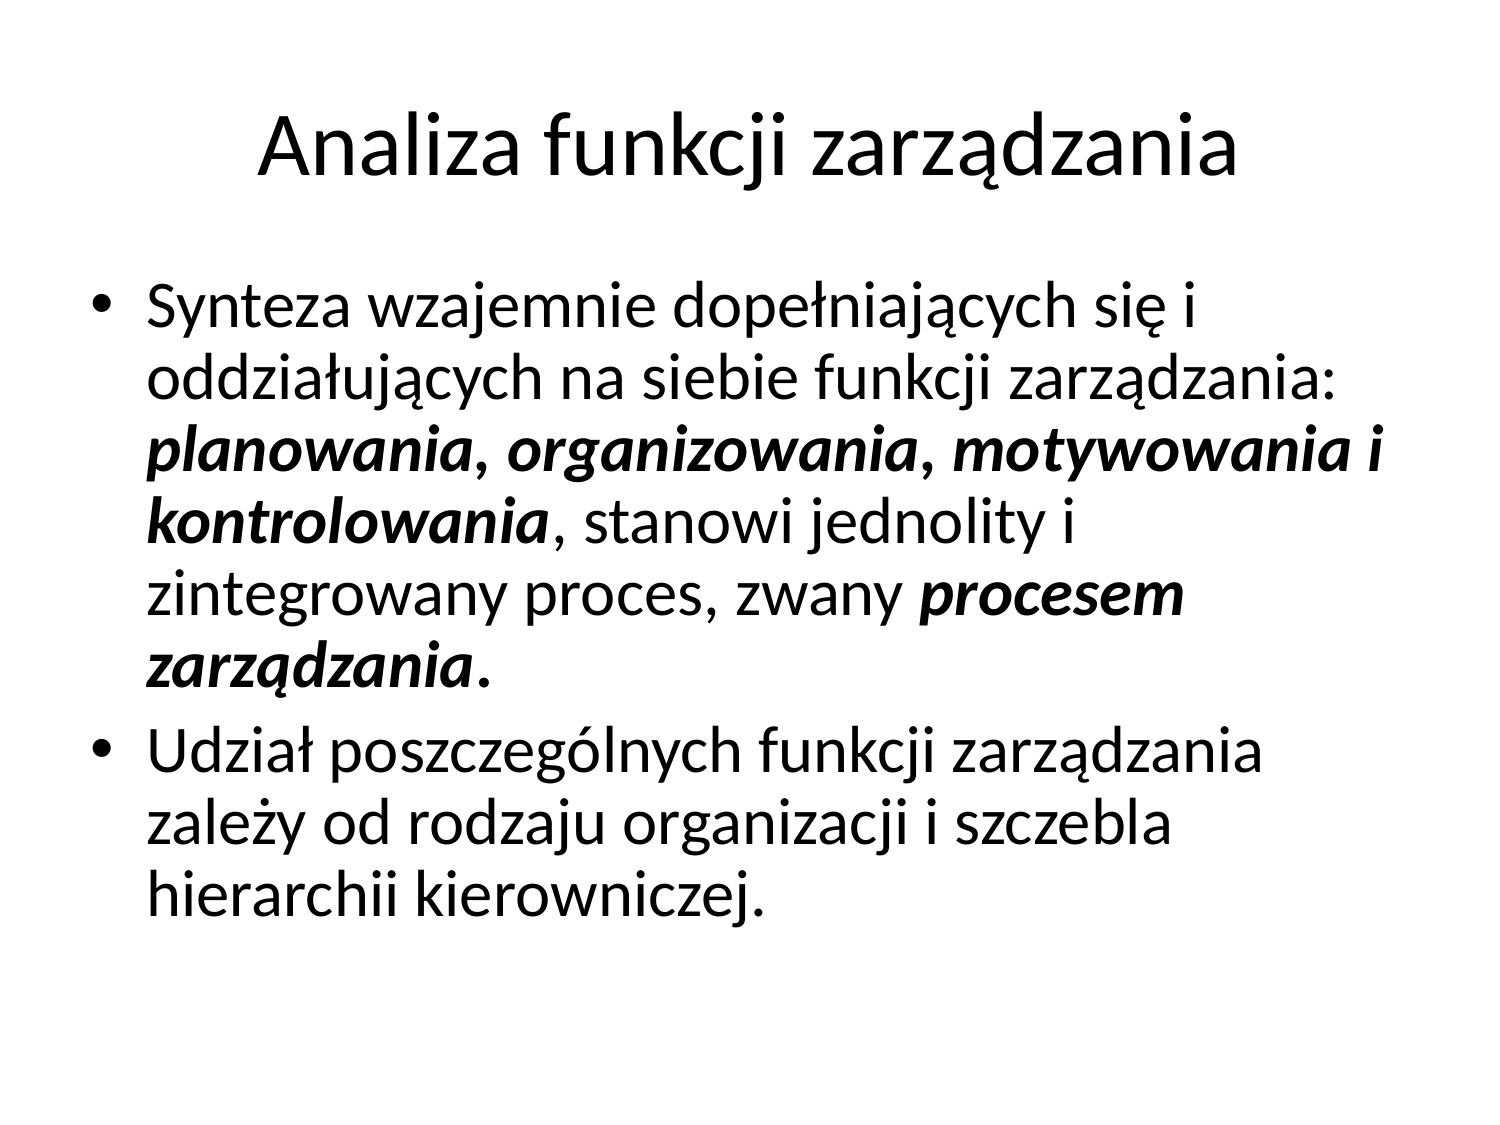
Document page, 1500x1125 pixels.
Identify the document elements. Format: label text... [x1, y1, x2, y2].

list Synteza wzajemnie dopełniających się i oddziałujących na siebie funkcji zarządzania: planowania, organizowania, motywowania i kontrolowania, stanowi jednolity i zintegrowany proces, zwany procesem zarządzania. Udział poszczególnych funkcji zarządzania zależy od rodzaju organizacji i szczebla hierarchii kierowniczej. [74, 262, 1426, 1006]
title Analiza funkcji zarządzania [74, 44, 1426, 233]
